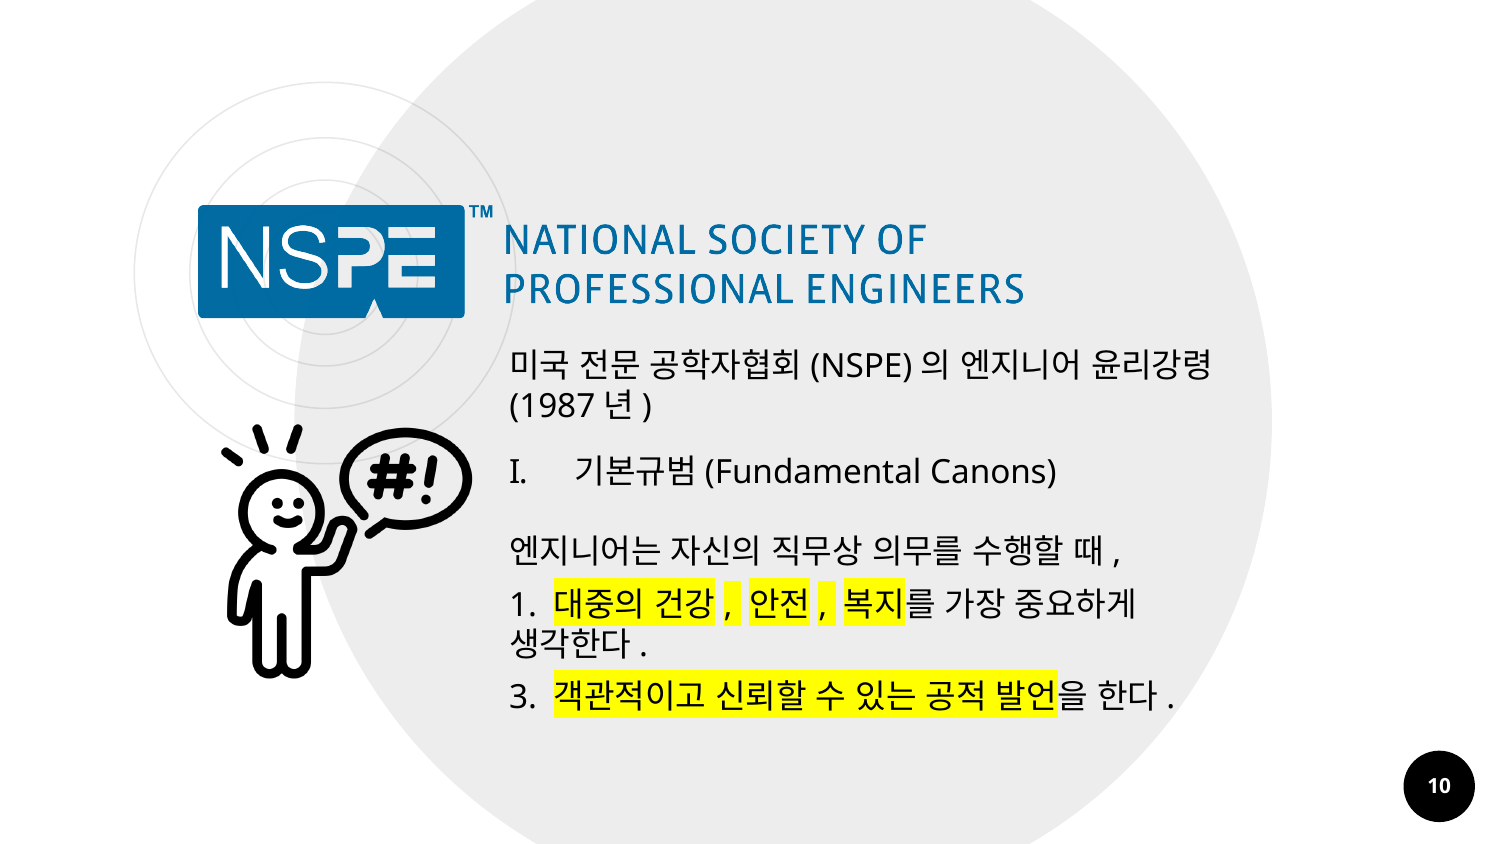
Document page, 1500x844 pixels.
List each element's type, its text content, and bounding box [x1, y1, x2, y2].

picture [222, 227, 269, 287]
picture [339, 228, 384, 287]
picture [198, 423, 495, 680]
picture [198, 163, 1024, 359]
text_box 미국 전문 공학자협회(NSPE)의 엔지니어 윤리강령 (1987년) [494, 328, 1298, 411]
picture [280, 226, 327, 288]
picture [389, 228, 434, 237]
slide_number 10 [1403, 750, 1475, 823]
text_box 기본규범(Fundamental Canons) 엔지니어는 자신의 직무상 의무를 수행할 때, 1. 대중의 건강, 안전, 복지를 가장 중요하게 생각한다. 3. 객관적이고 신뢰할 수 있는 공적 발언을 한다. [494, 443, 1265, 723]
picture [389, 256, 434, 287]
